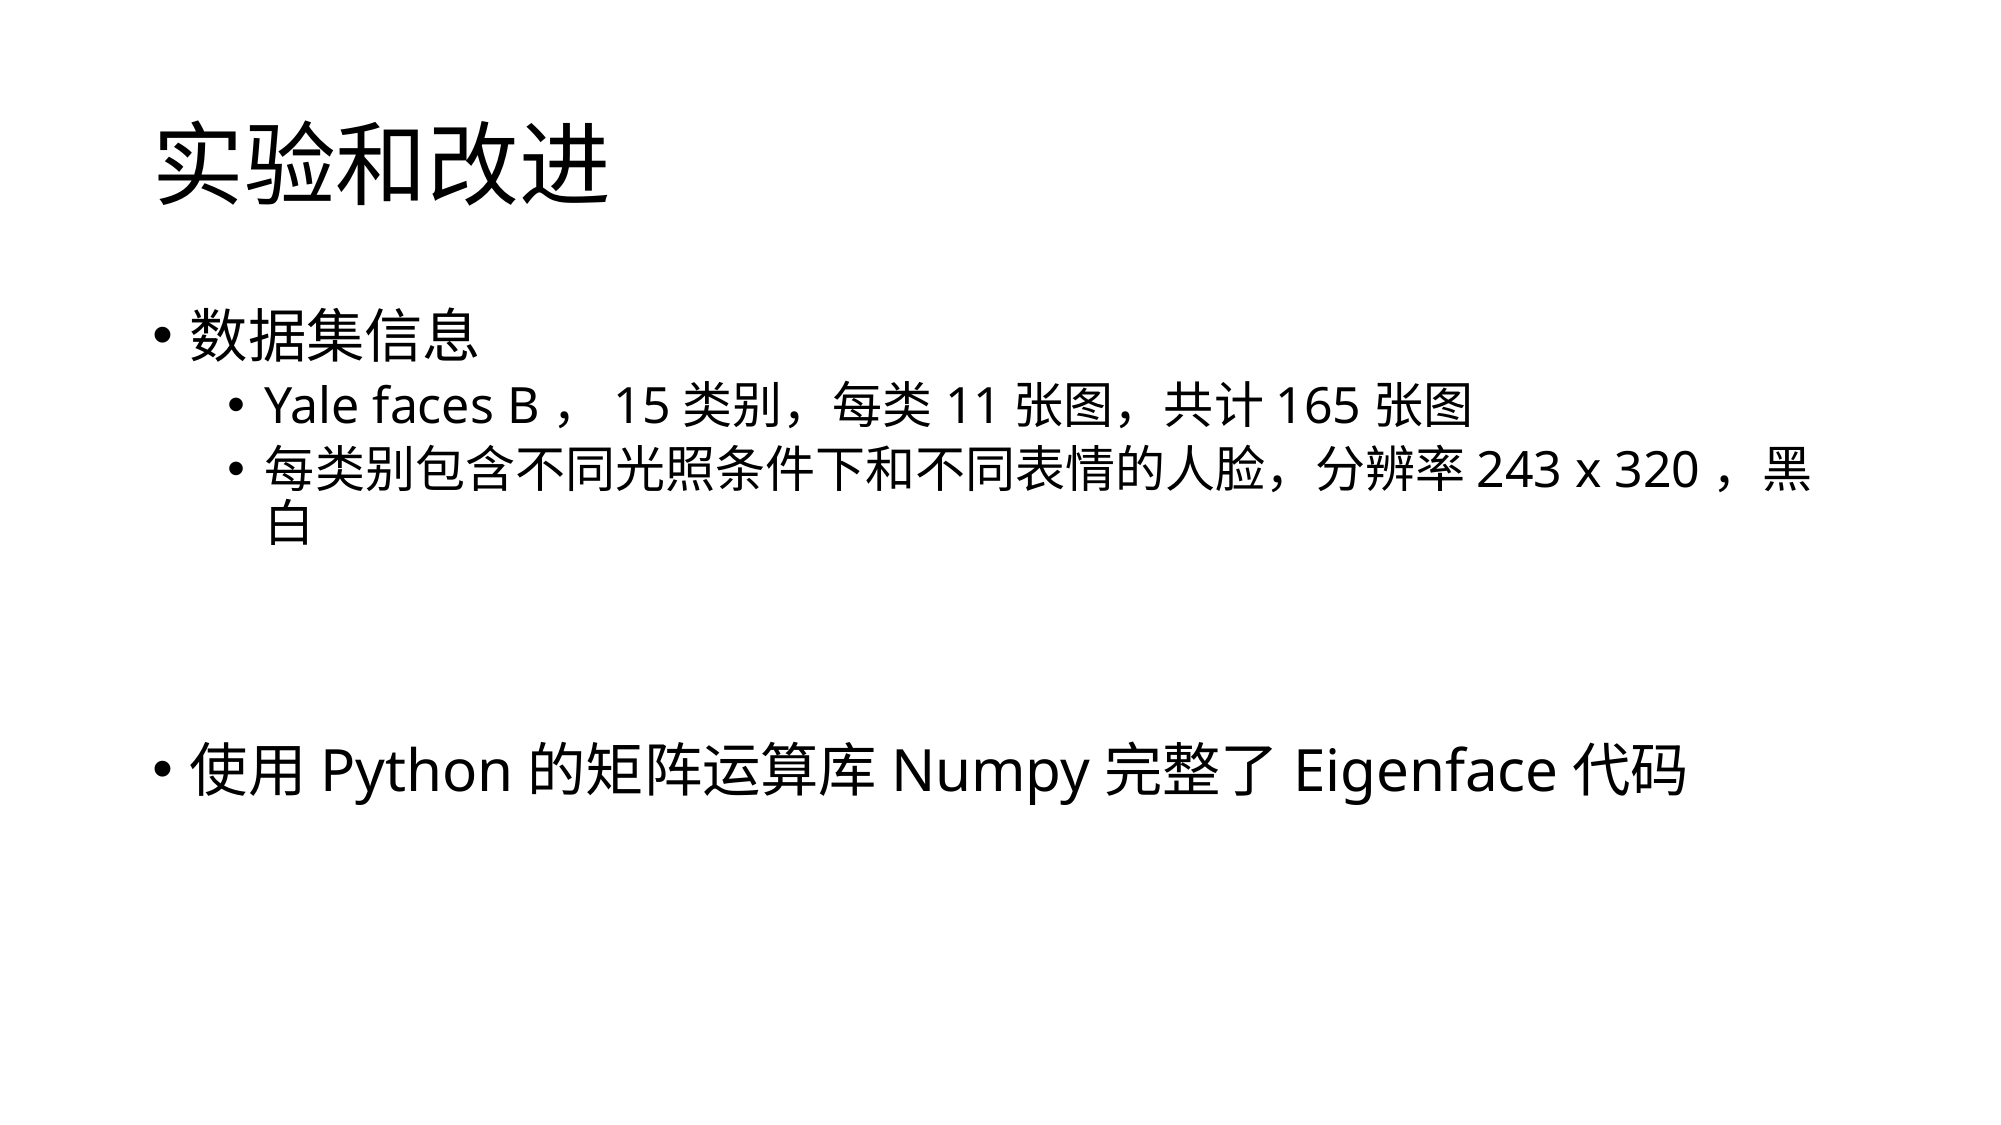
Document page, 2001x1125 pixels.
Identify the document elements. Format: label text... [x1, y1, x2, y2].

title 实验和改进 [137, 59, 1863, 278]
list 数据集信息 Yale faces B，15类别，每类11张图，共计165张图 每类别包含不同光照条件下和不同表情的人脸，分辨率243 x 320，黑白 使用Python的矩阵运算库Numpy完整了Eigenface代码 [137, 299, 1863, 1014]
